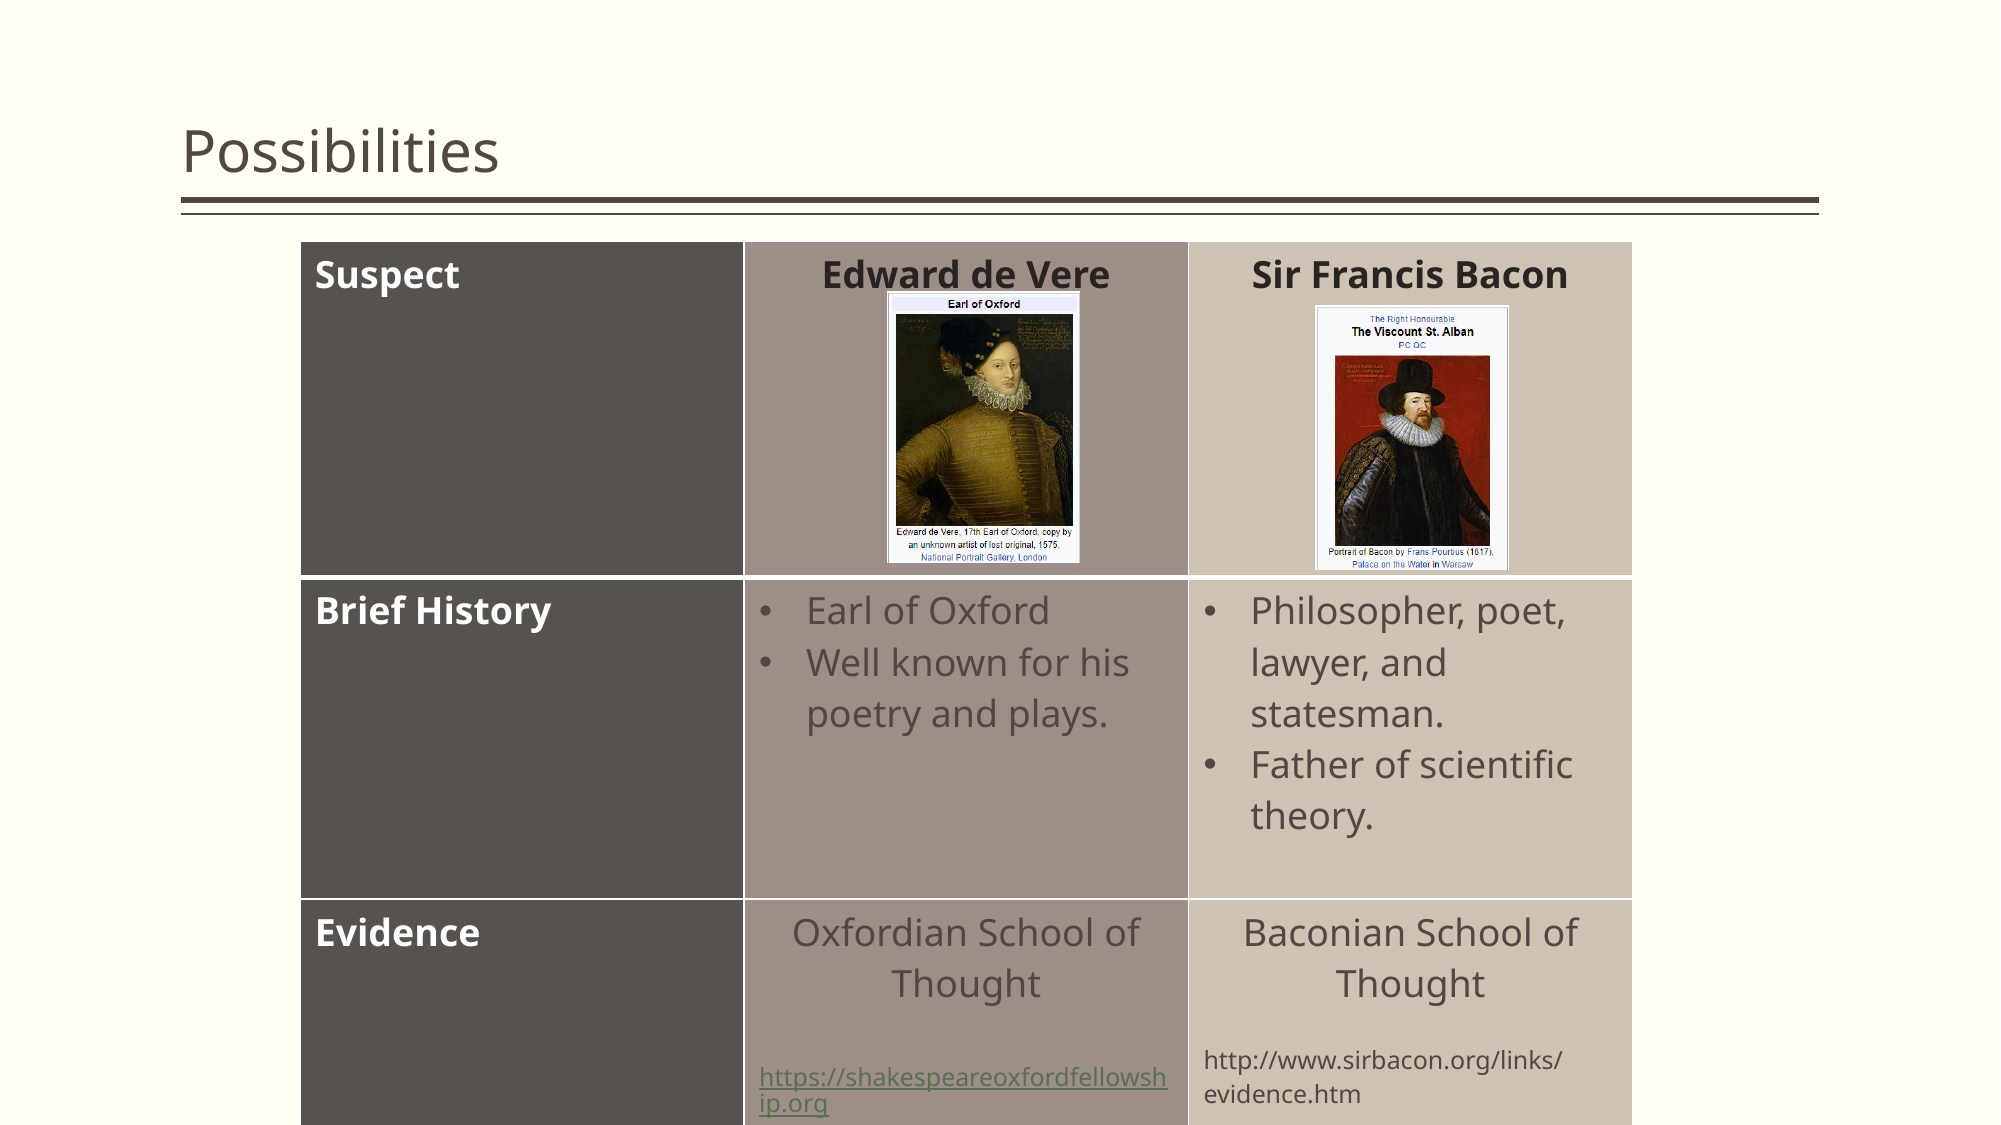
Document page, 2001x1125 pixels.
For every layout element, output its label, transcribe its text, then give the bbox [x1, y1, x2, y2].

table_cell Baconian School of Thought http://www.sirbacon.org/links/evidence.htm [1189, 900, 1632, 1125]
table_cell Earl of Oxford Well known for his poetry and plays. [745, 580, 1188, 898]
table_header Suspect [301, 242, 743, 575]
table_cell Evidence [301, 900, 743, 1125]
table_cell Brief History [301, 580, 743, 898]
title Possibilities [181, 12, 1819, 193]
table_header Edward de Vere [745, 242, 1188, 575]
table_cell Philosopher, poet, lawyer, and statesman. Father of scientific theory. [1189, 580, 1632, 898]
table_header Sir Francis Bacon [1189, 242, 1632, 575]
picture [887, 291, 1080, 563]
picture [1315, 305, 1509, 570]
table_cell Oxfordian School of Thought https://shakespeareoxfordfellowship.org [745, 900, 1188, 1125]
